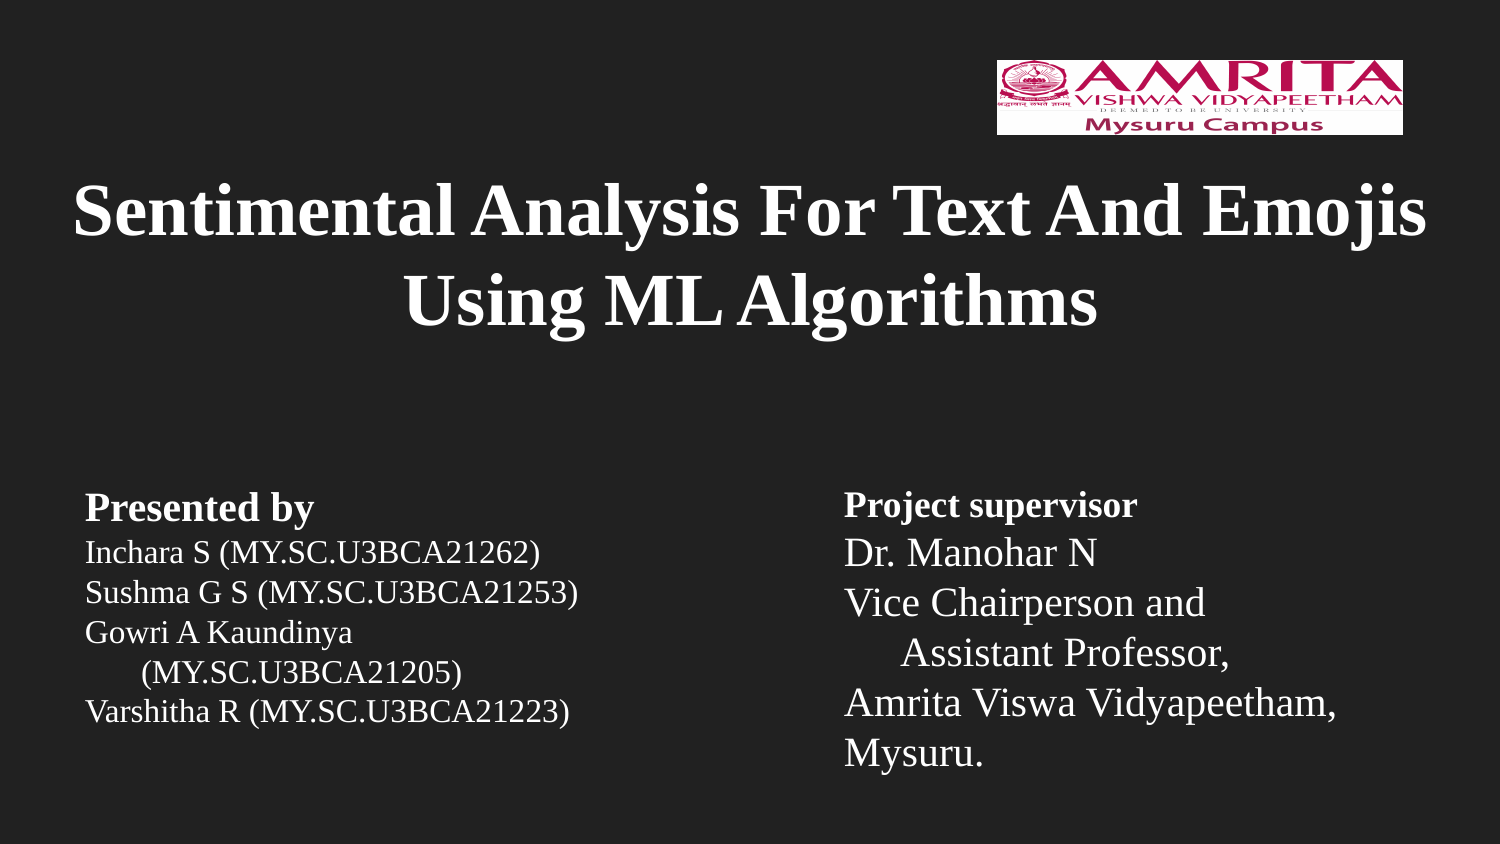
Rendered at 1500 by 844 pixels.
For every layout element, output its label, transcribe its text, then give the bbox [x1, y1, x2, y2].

picture [997, 60, 1404, 135]
subtitle Presented by Inchara S (MY.SC.U3BCA21262) Sushma G S (MY.SC.U3BCA21253) Gowri A Kaundinya (MY.SC.U3BCA21205) Varshitha R (MY.SC.U3BCA21223) [51, 464, 664, 802]
title Sentimental Analysis For Text And Emojis Using ML Algorithms [33, 122, 1468, 356]
subtitle Project supervisor Dr. Manohar N Vice Chairperson and Assistant Professor, Amrita Viswa Vidyapeetham, Mysuru. [810, 464, 1375, 823]
